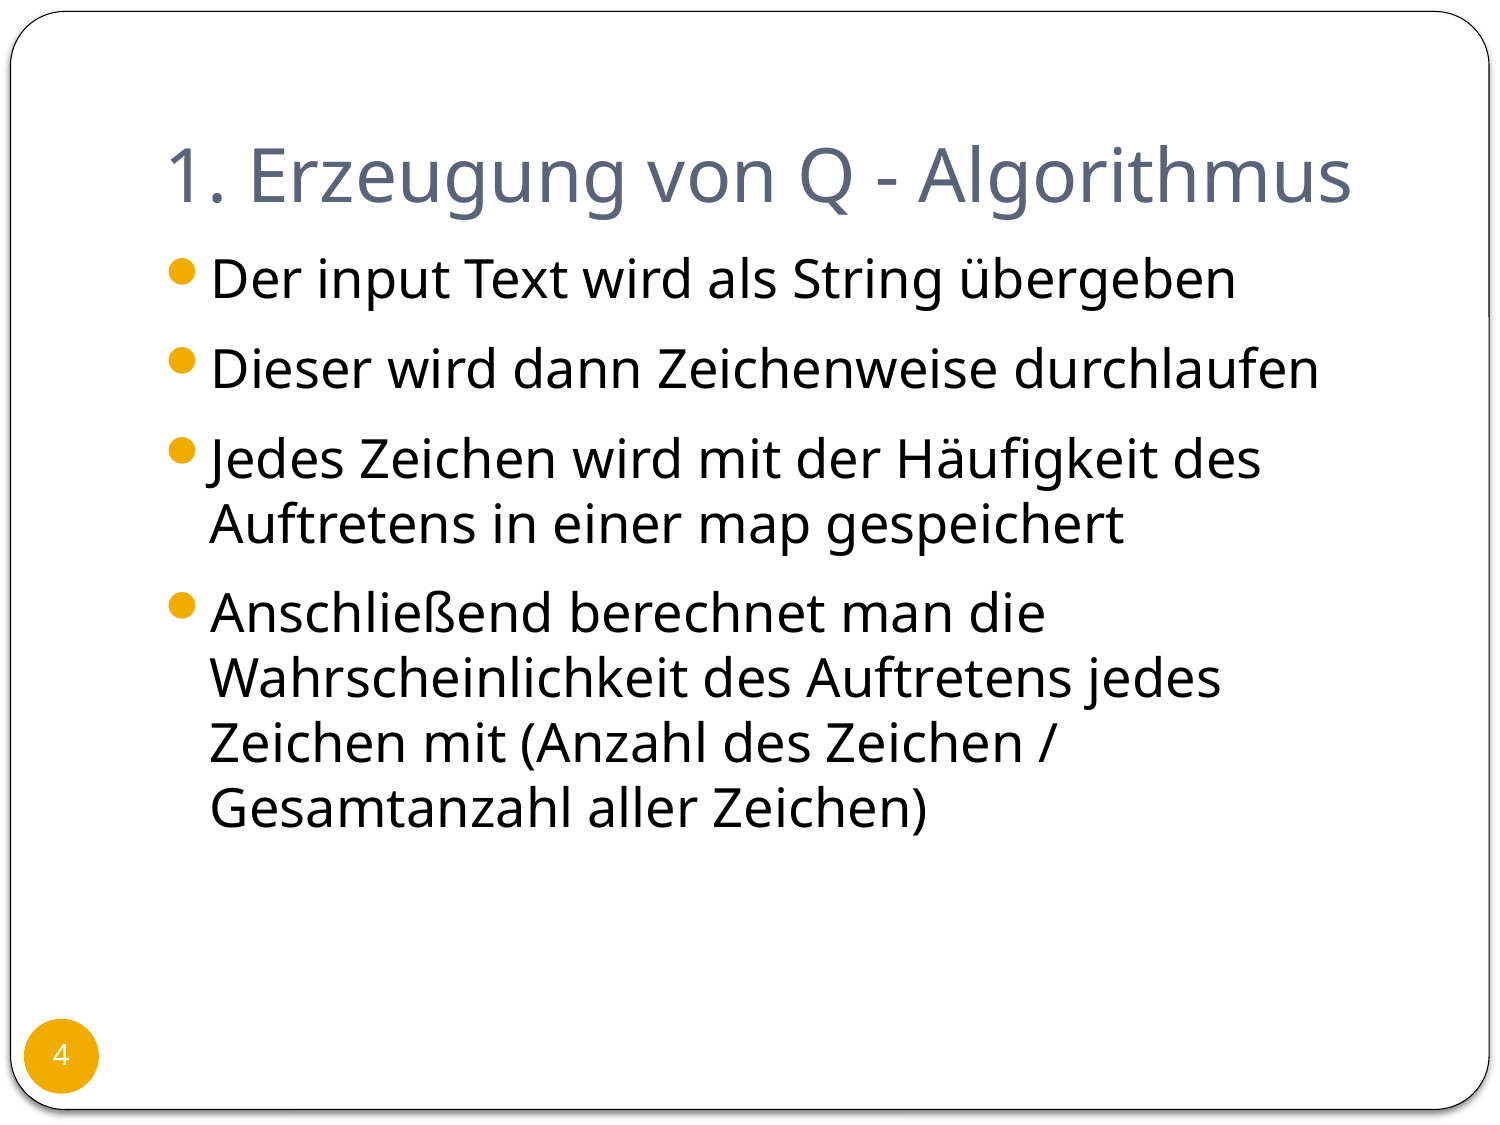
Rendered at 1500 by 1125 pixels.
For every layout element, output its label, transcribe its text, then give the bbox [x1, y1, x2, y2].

slide_number 4 [23, 1018, 99, 1094]
list Der input Text wird als String übergeben Dieser wird dann Zeichenweise durchlaufen Jedes Zeichen wird mit der Häufigkeit des Auftretens in einer map gespeichert Anschließend berechnet man die Wahrscheinlichkeit des Auftretens jedes Zeichen mit (Anzahl des Zeichen / Gesamtanzahl aller Zeichen) [150, 237, 1425, 988]
title 1. Erzeugung von Q - Algorithmus [150, 45, 1425, 233]
